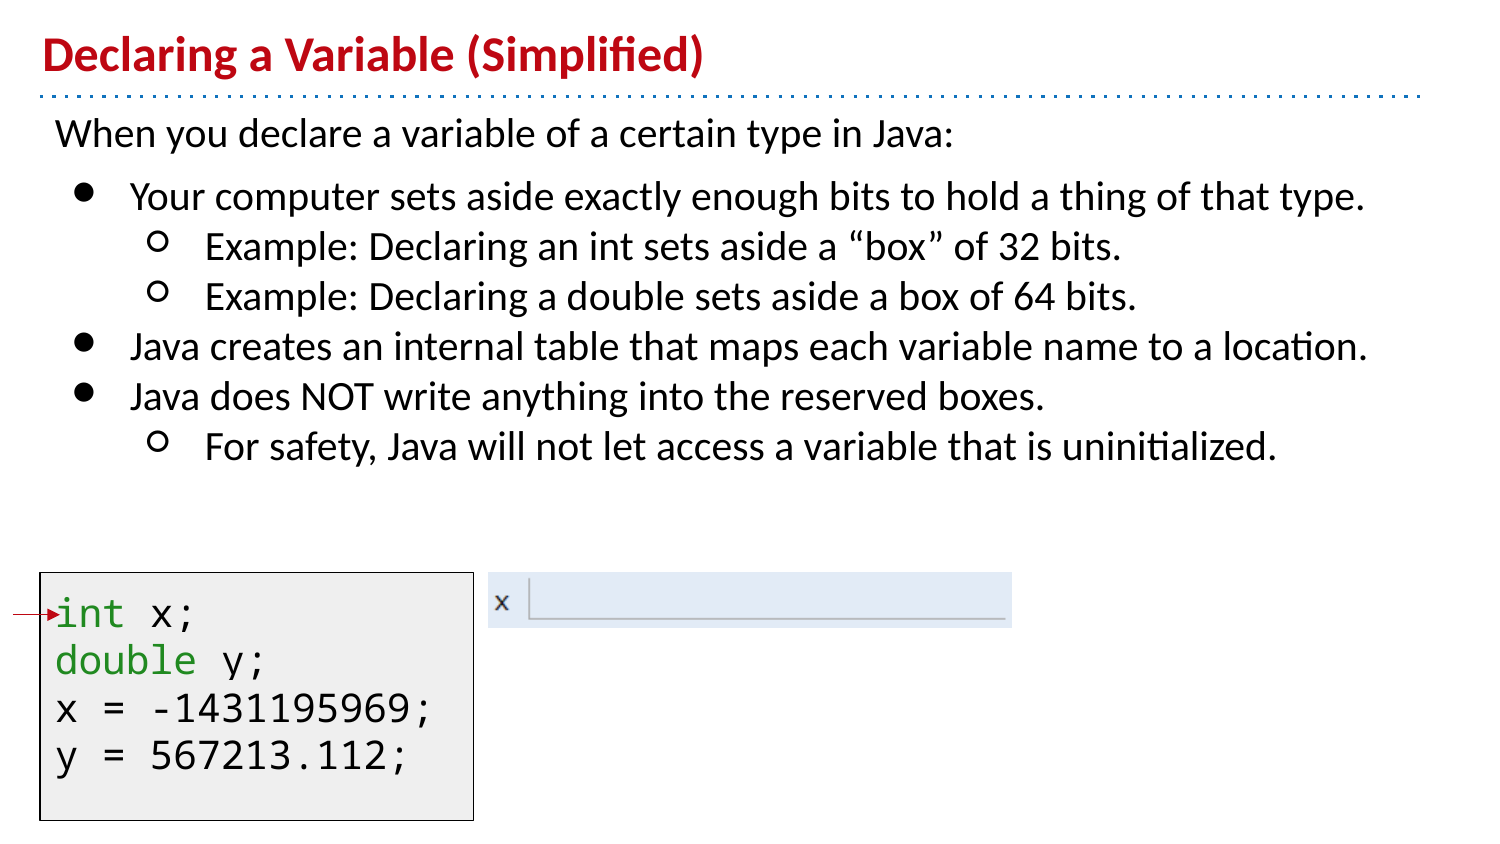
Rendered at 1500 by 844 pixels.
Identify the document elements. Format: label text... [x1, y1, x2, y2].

text_box int x; double y; x = -1431195969; y = 567213.112; [39, 572, 474, 821]
list When you declare a variable of a certain type in Java: Your computer sets aside exactly enough bits to hold a thing of that type. Example: Declaring an int sets aside a “box” of 32 bits. Example: Declaring a double sets aside a box of 64 bits. Java creates an internal table that maps each variable name to a location. Java does NOT write anything into the reserved boxes. For safety, Java will not let access a variable that is uninitialized. [39, 91, 1425, 511]
title Declaring a Variable (Simplified) [27, 15, 1378, 97]
picture [487, 572, 1012, 628]
